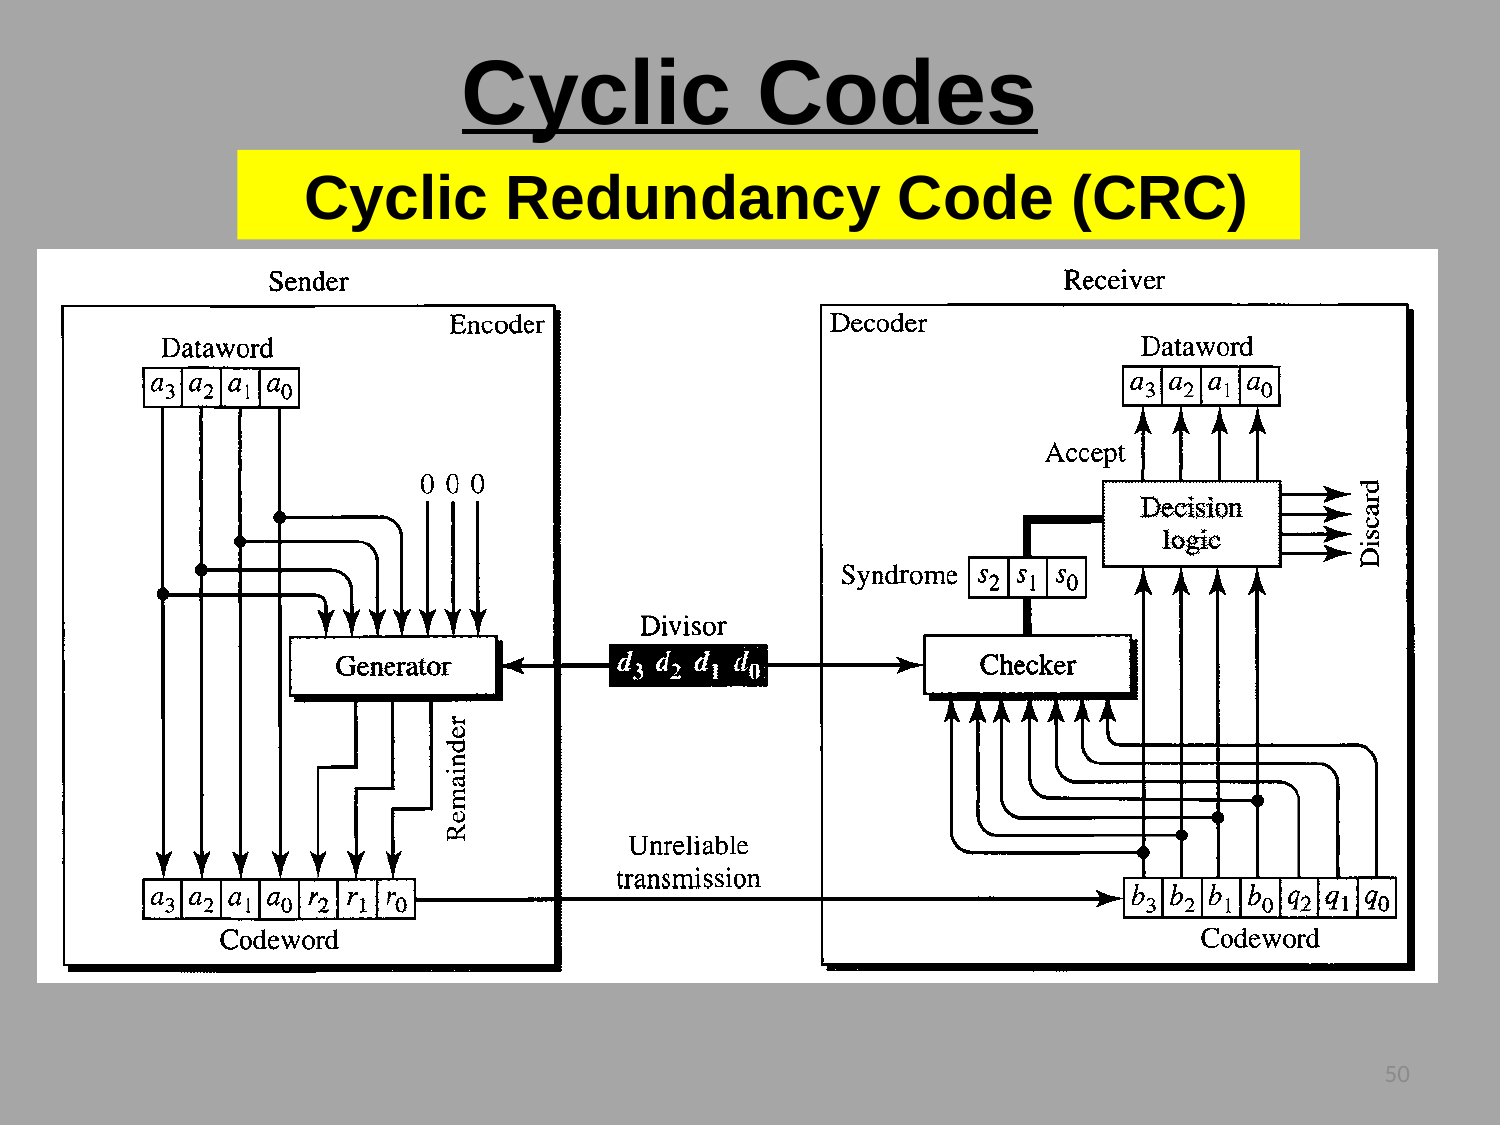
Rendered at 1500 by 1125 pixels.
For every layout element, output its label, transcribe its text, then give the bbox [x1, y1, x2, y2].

picture [37, 249, 1438, 984]
text_box Cyclic Redundancy Code (CRC) [237, 149, 1300, 240]
text_box Cyclic Codes [112, 24, 1388, 213]
slide_number 50 [1074, 1042, 1425, 1103]
